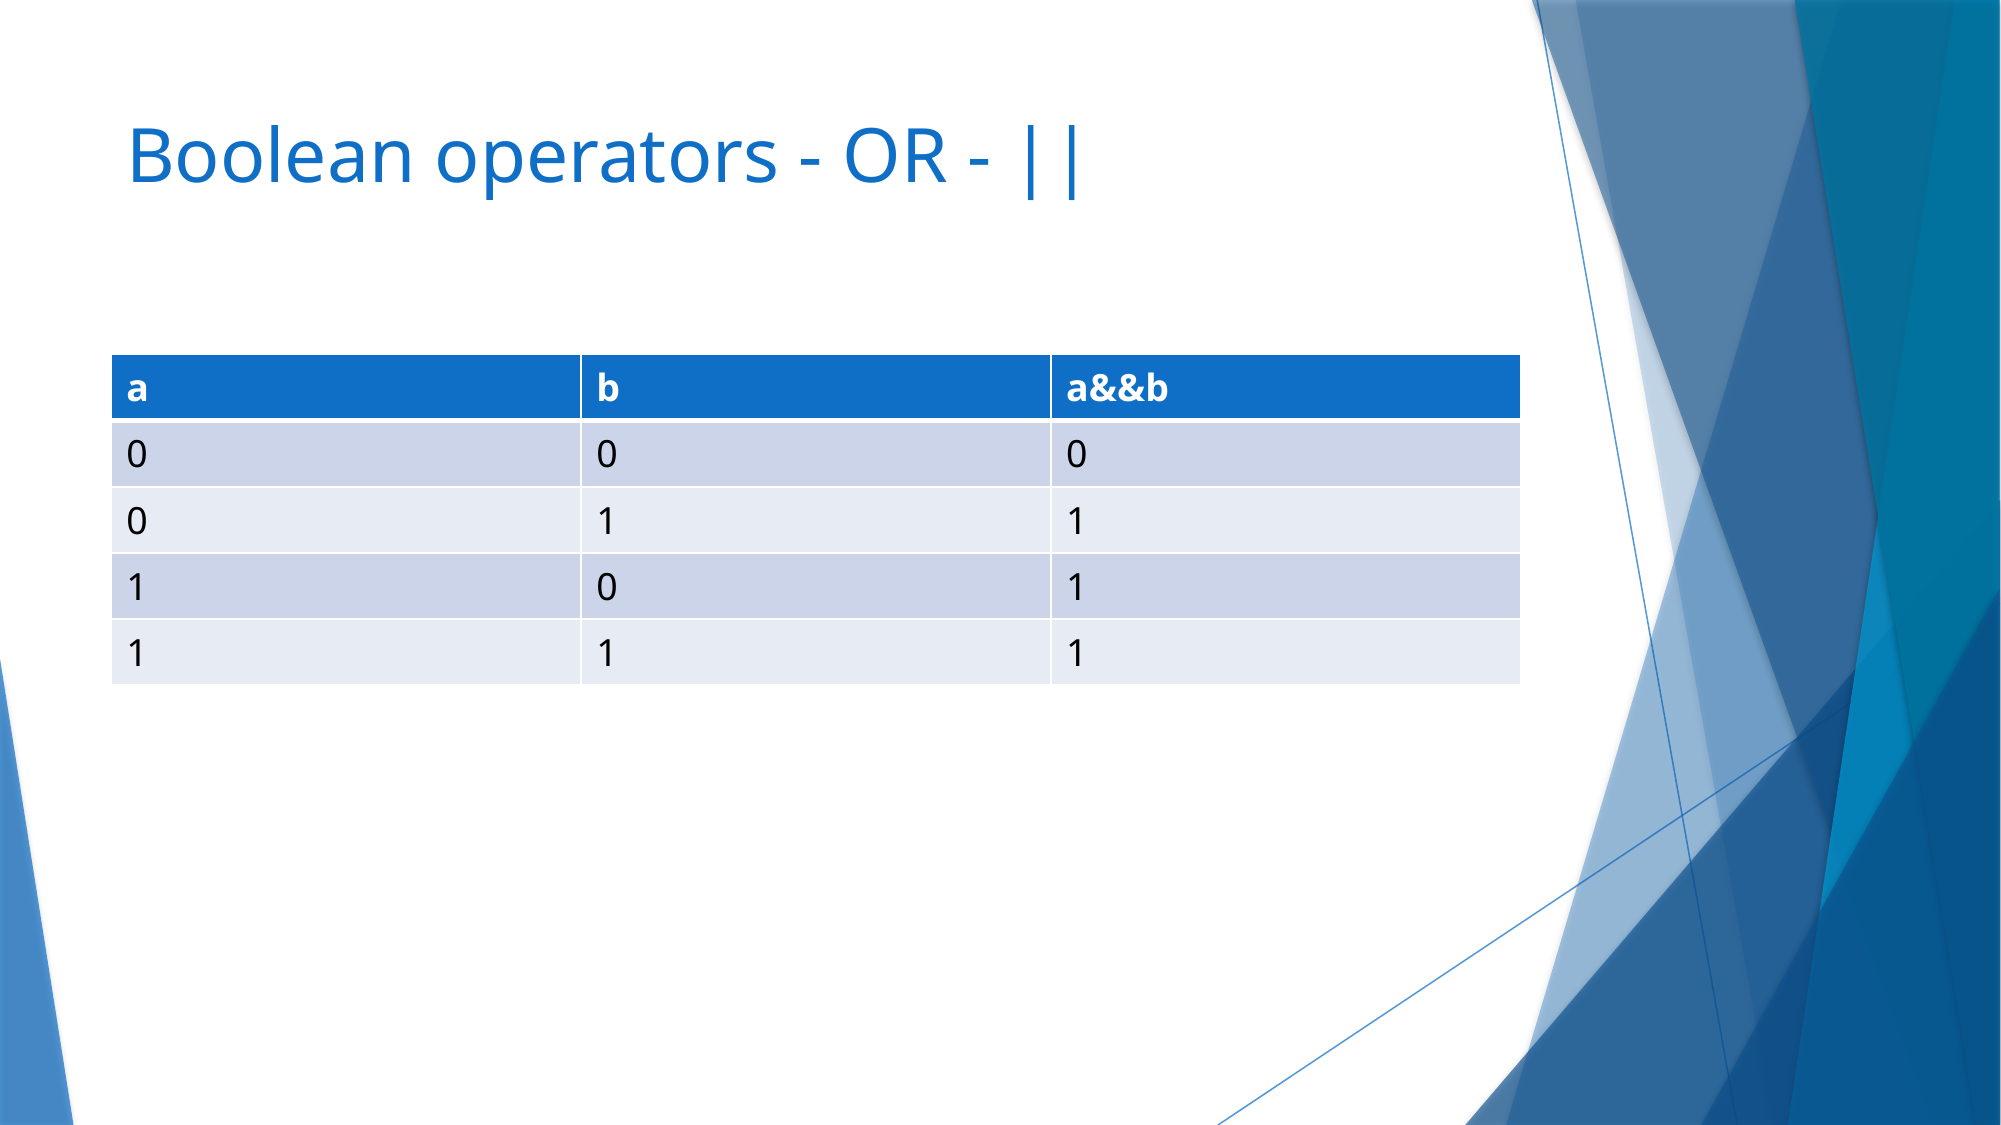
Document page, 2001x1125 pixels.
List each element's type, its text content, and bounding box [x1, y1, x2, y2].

table_cell 1 [1052, 554, 1520, 618]
table_cell 1 [1052, 620, 1520, 684]
table_header a [112, 355, 580, 418]
table_cell 1 [582, 620, 1050, 684]
table_cell 0 [582, 423, 1050, 486]
table_cell 0 [112, 423, 580, 486]
table_cell 0 [112, 488, 580, 552]
table_cell 1 [1052, 488, 1520, 552]
title Boolean operators - OR - || [111, 99, 1522, 317]
table_cell 1 [582, 488, 1050, 552]
table_header b [582, 355, 1050, 418]
table_header a&&b [1052, 355, 1520, 418]
table_cell 0 [582, 554, 1050, 618]
table_cell 0 [1052, 423, 1520, 486]
table_cell 1 [112, 620, 580, 684]
table_cell 1 [112, 554, 580, 618]
